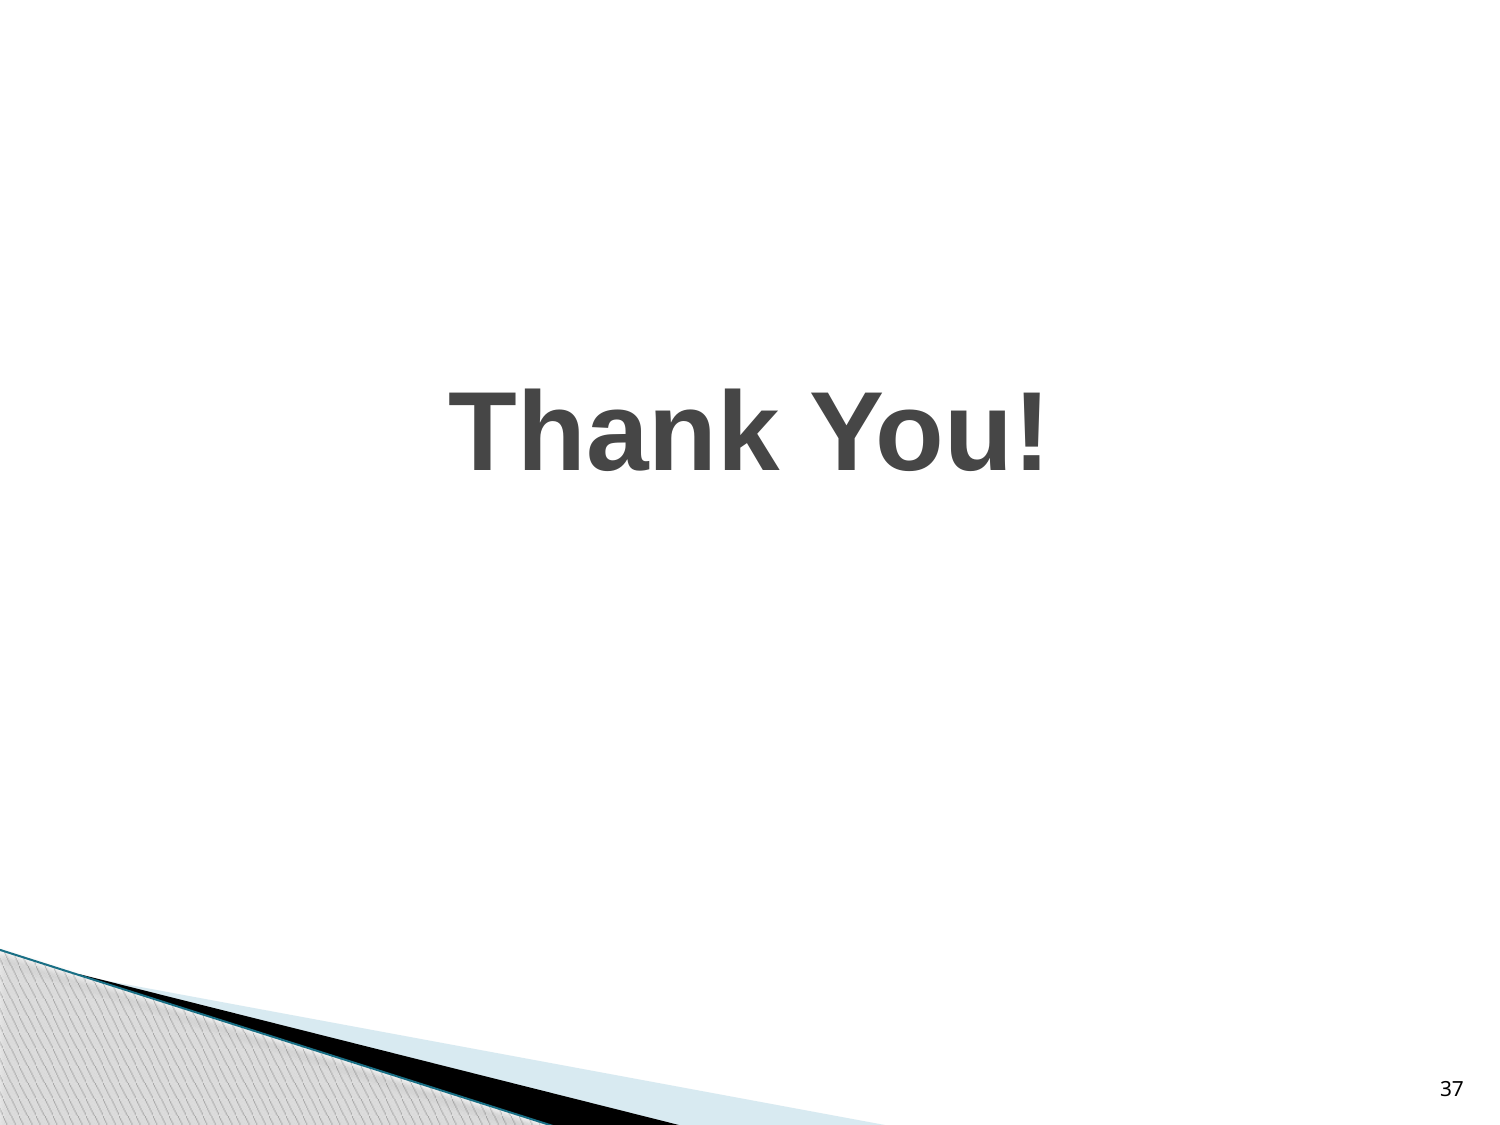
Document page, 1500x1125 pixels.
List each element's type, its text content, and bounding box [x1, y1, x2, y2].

title Thank You! [75, 222, 1425, 764]
slide_number 37 [1418, 1051, 1479, 1112]
